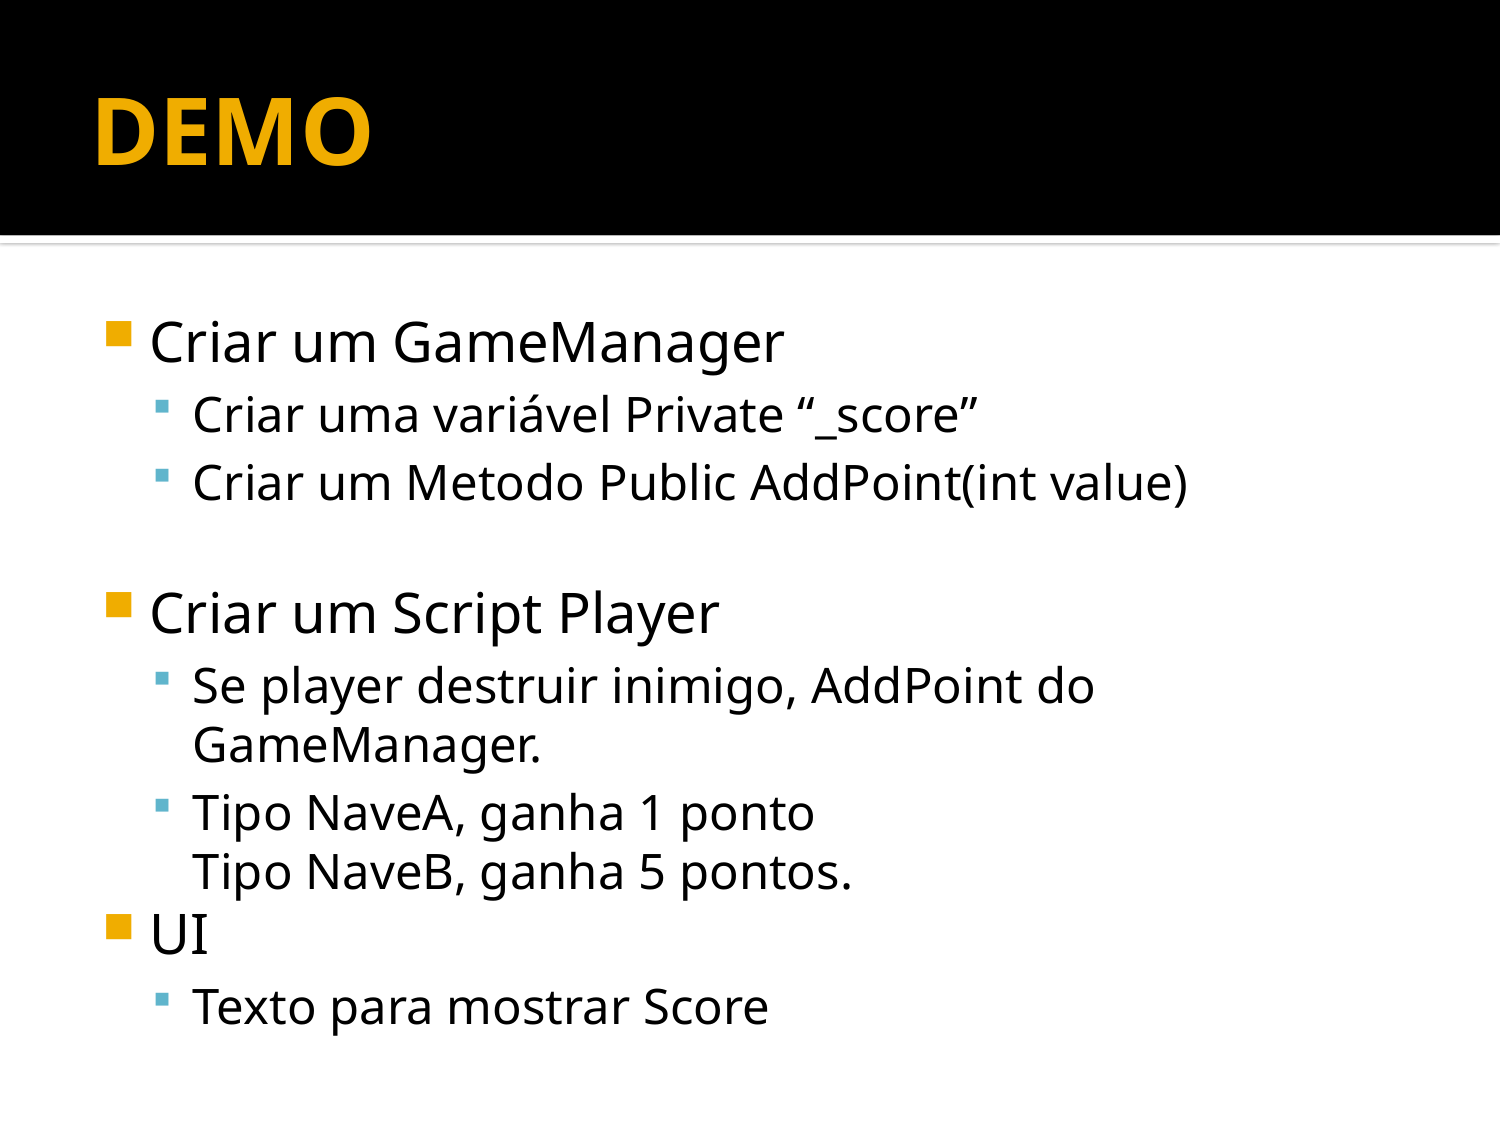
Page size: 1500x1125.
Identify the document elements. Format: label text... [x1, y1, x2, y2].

list Criar um GameManager Criar uma variável Private “_score” Criar um Metodo Public AddPoint(int value) Criar um Script Player Se player destruir inimigo, AddPoint do GameManager. Tipo NaveA, ganha 1 ponto Tipo NaveB, ganha 5 pontos. UI Texto para mostrar Score [75, 291, 1425, 1050]
title DEMO [75, 25, 1425, 231]
